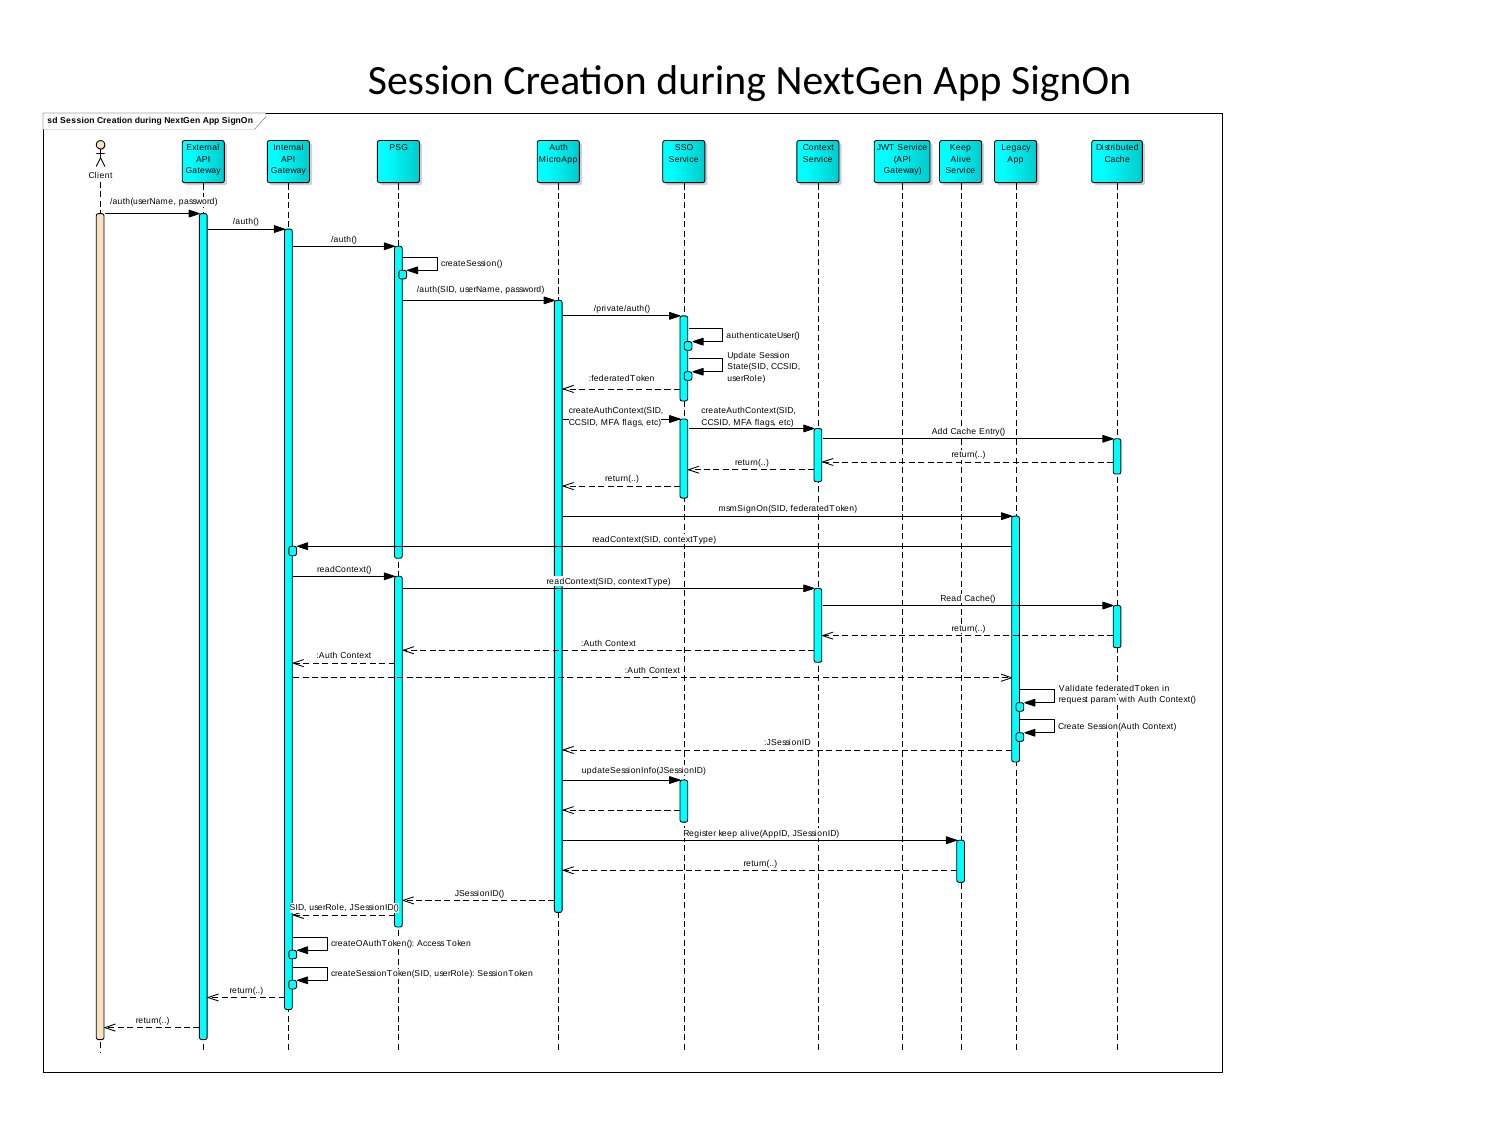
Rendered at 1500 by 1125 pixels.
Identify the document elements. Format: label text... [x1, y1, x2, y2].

title Session Creation during NextGen App SignOn [75, 45, 1425, 111]
picture [40, 110, 1226, 1076]
